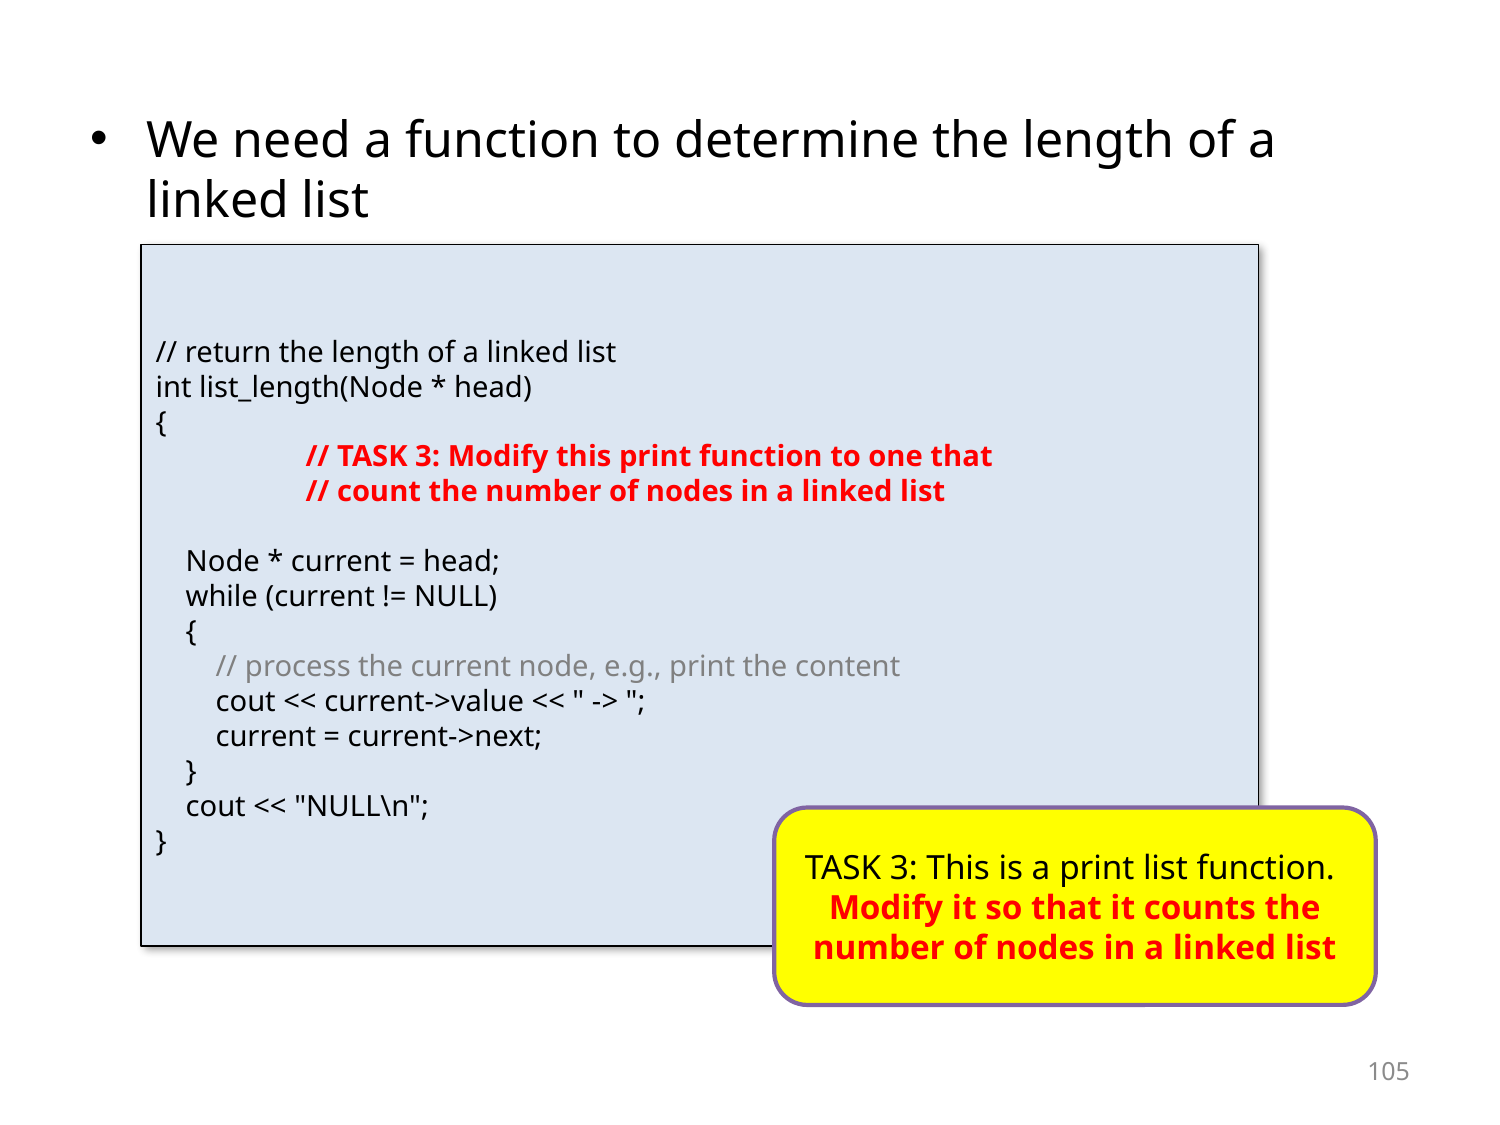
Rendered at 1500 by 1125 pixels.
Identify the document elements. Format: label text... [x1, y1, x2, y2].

slide_number 105 [1074, 1042, 1425, 1103]
text_box TASK 3: This is a print list function. Modify it so that it counts the number of nodes in a linked list [772, 805, 1378, 1008]
text_box // return the length of a linked list int list_length(Node * head) { // TASK 3: Modify this print function to one that // count the number of nodes in a linked list Node * current = head; while (current != NULL) { // process the current node, e.g., print the content cout << current->value << " -> "; current = current->next; } cout << "NULL\n"; } [140, 244, 1259, 947]
list We need a function to determine the length of a linked list [75, 99, 1425, 1005]
